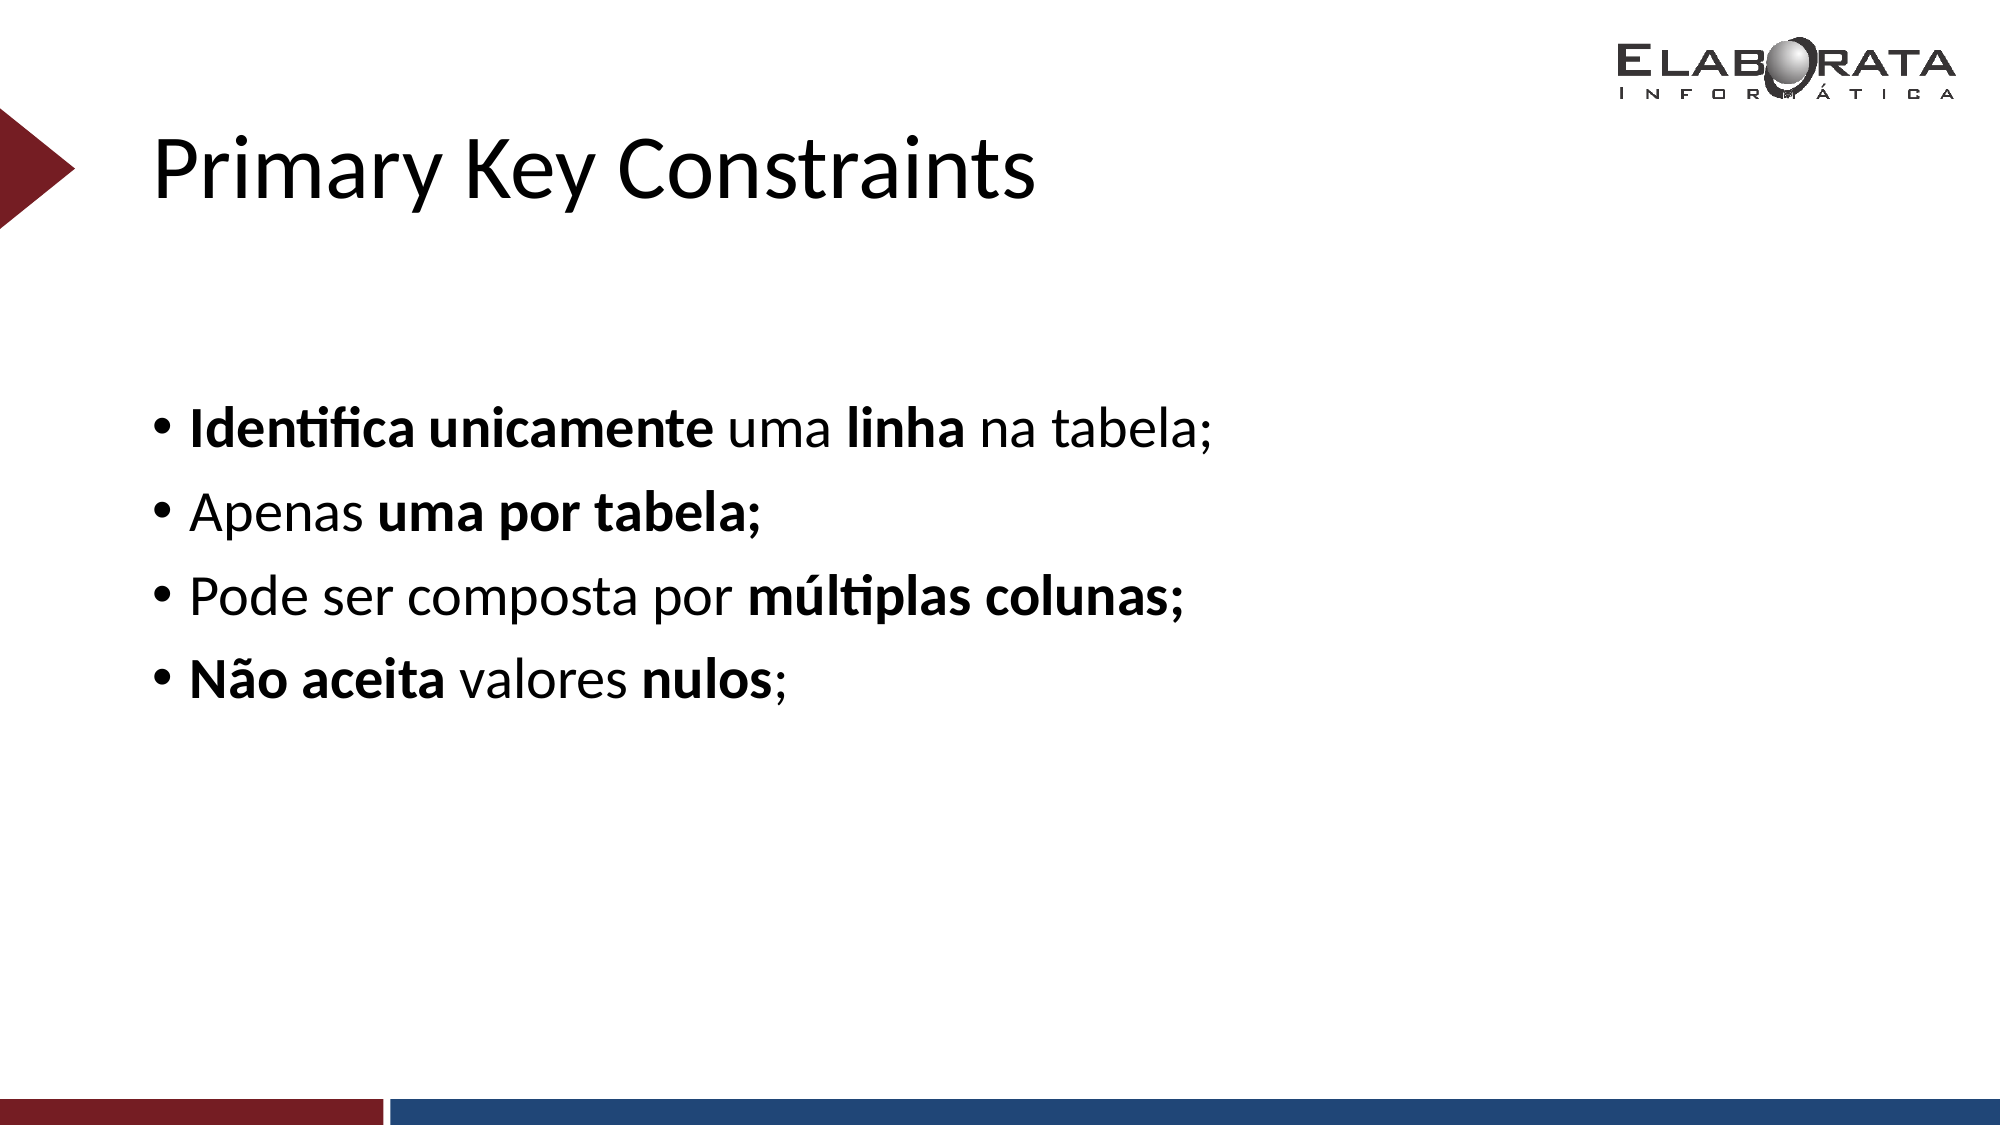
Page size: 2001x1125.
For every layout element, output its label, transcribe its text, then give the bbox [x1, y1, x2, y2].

text_box Identifica unicamente uma linha na tabela; Apenas uma por tabela; Pode ser composta por múltiplas colunas; Não aceita valores nulos; [137, 299, 1863, 1014]
picture [1618, 37, 1956, 99]
title Primary Key Constraints [137, 59, 1863, 278]
